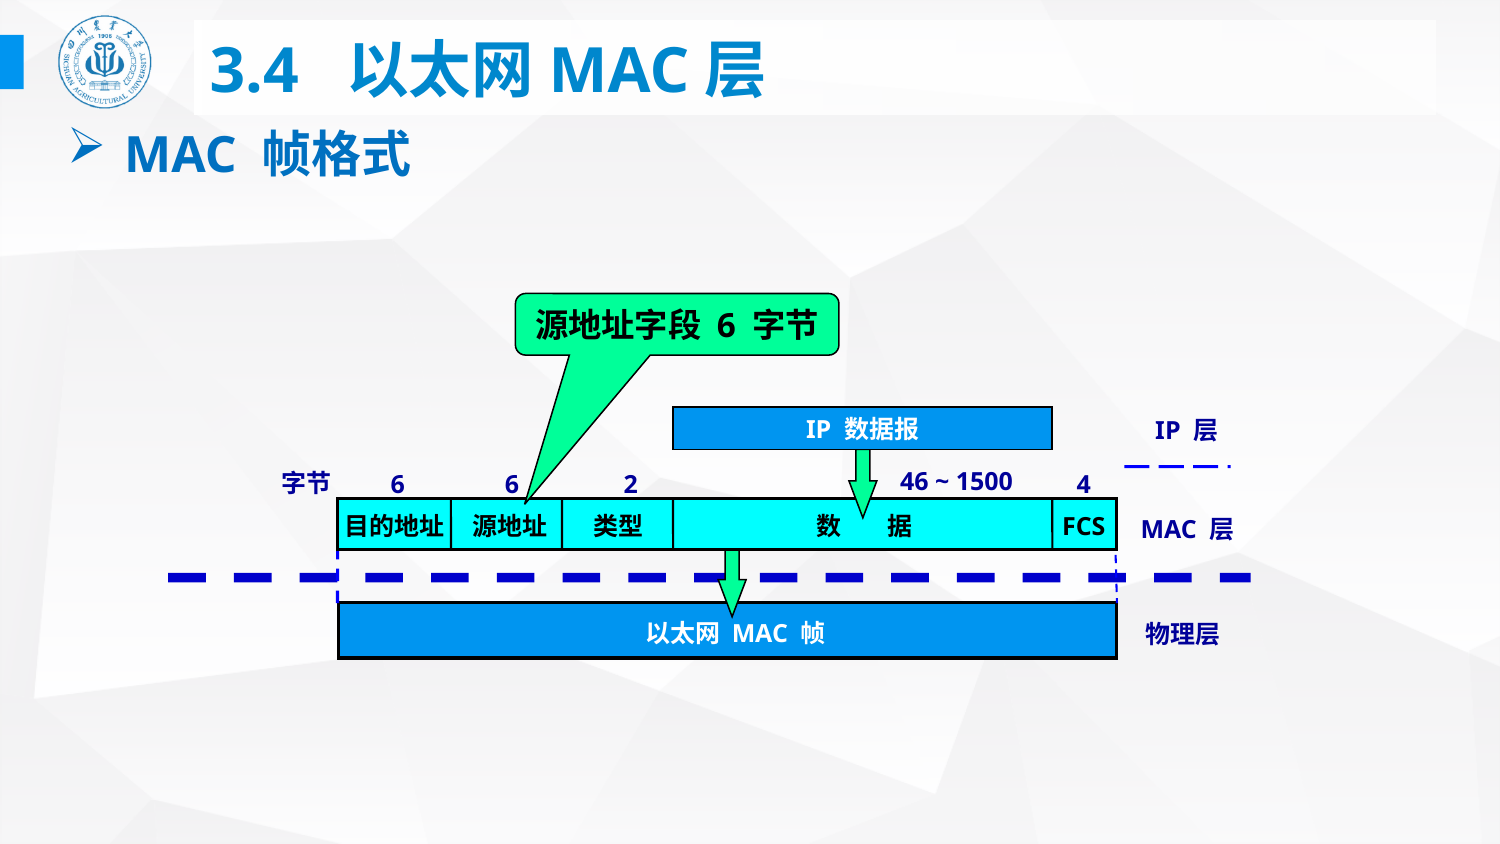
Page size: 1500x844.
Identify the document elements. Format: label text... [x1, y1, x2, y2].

text_box MAC 帧格式 [53, 114, 1436, 190]
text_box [168, 293, 1251, 659]
title 3.4 以太网MAC层 [194, 20, 1436, 114]
picture [0, 0, 1500, 844]
